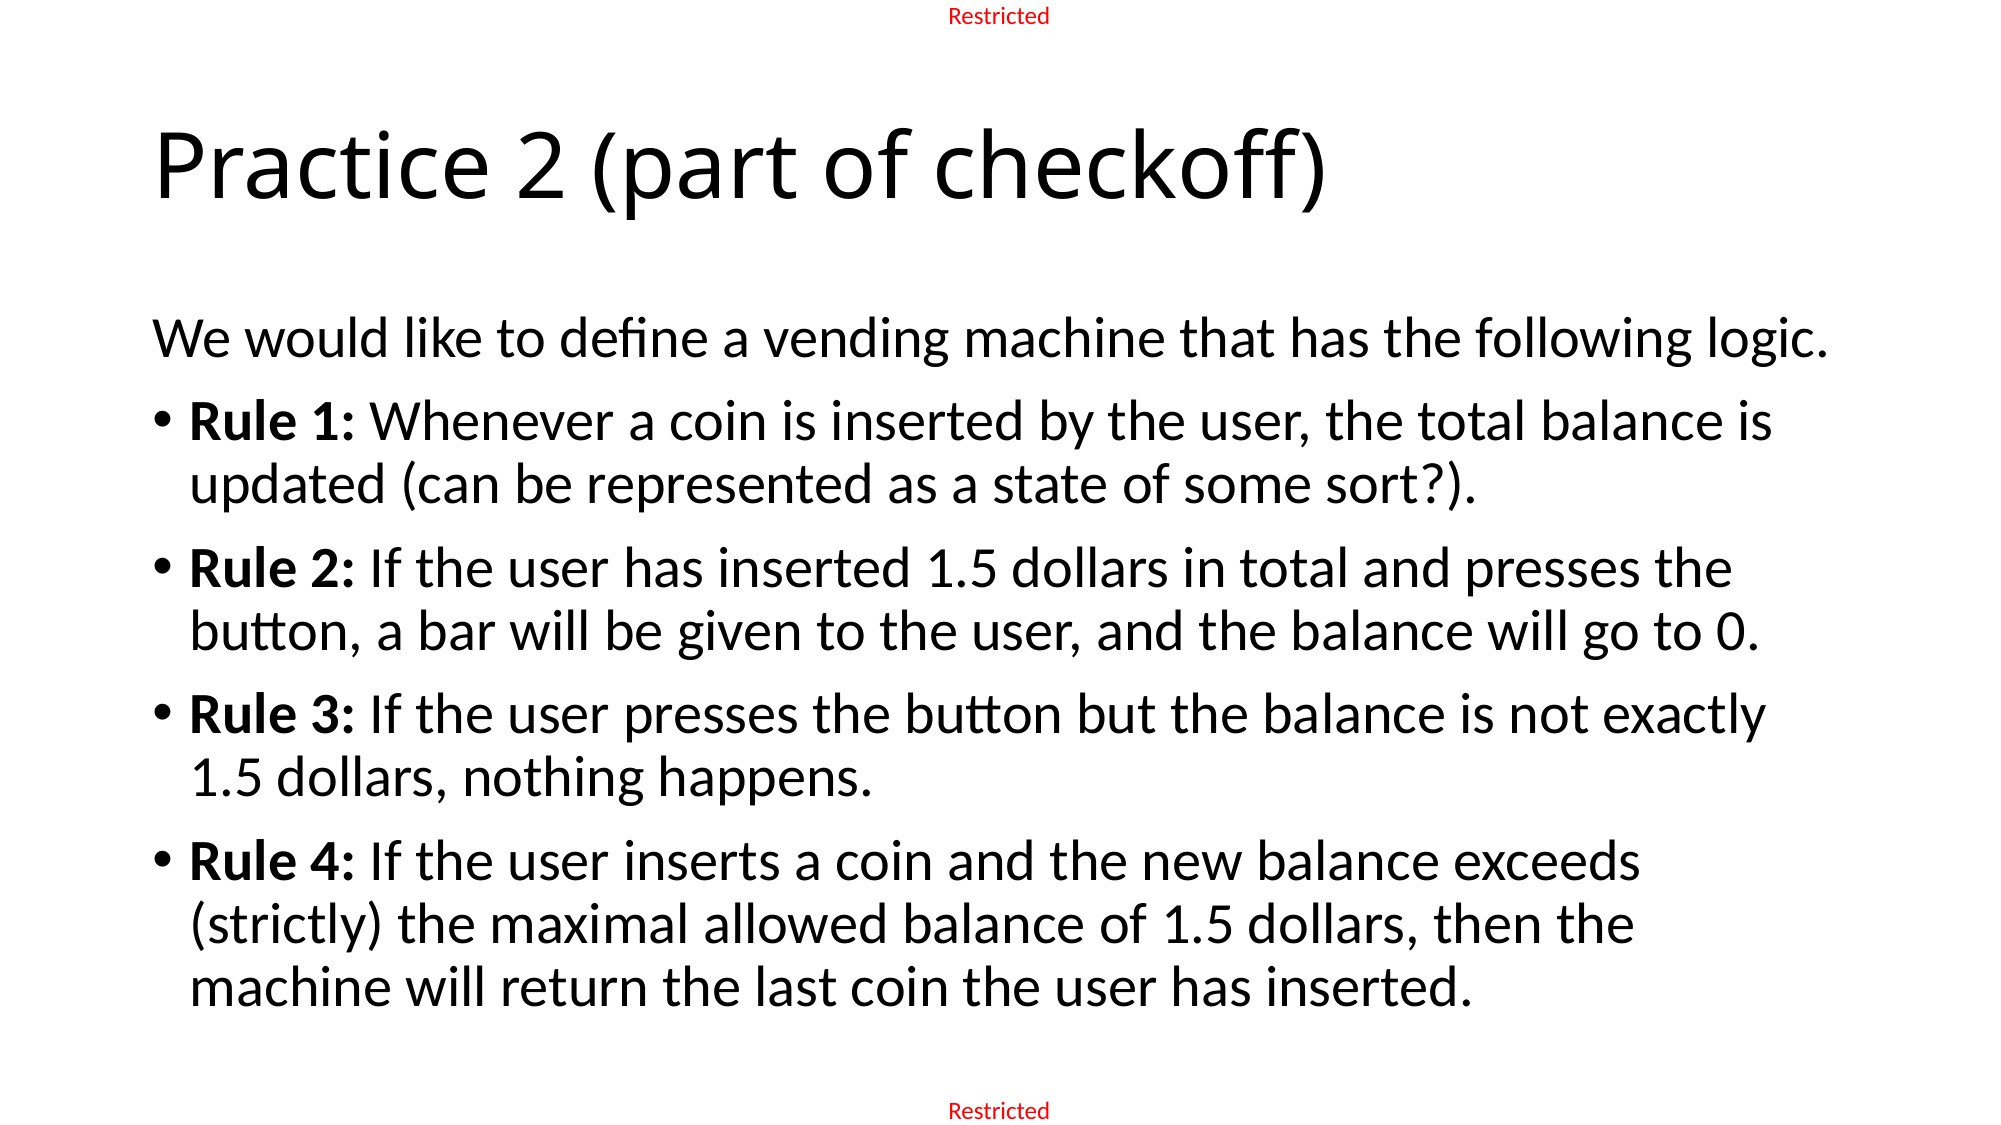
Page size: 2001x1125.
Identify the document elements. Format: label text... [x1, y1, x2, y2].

list We would like to define a vending machine that has the following logic. Rule 1: Whenever a coin is inserted by the user, the total balance is updated (can be represented as a state of some sort?). Rule 2: If the user has inserted 1.5 dollars in total and presses the button, a bar will be given to the user, and the balance will go to 0. Rule 3: If the user presses the button but the balance is not exactly 1.5 dollars, nothing happens. Rule 4: If the user inserts a coin and the new balance exceeds (strictly) the maximal allowed balance of 1.5 dollars, then the machine will return the last coin the user has inserted. [137, 299, 1863, 1125]
title Practice 2 (part of checkoff) [137, 59, 1863, 278]
